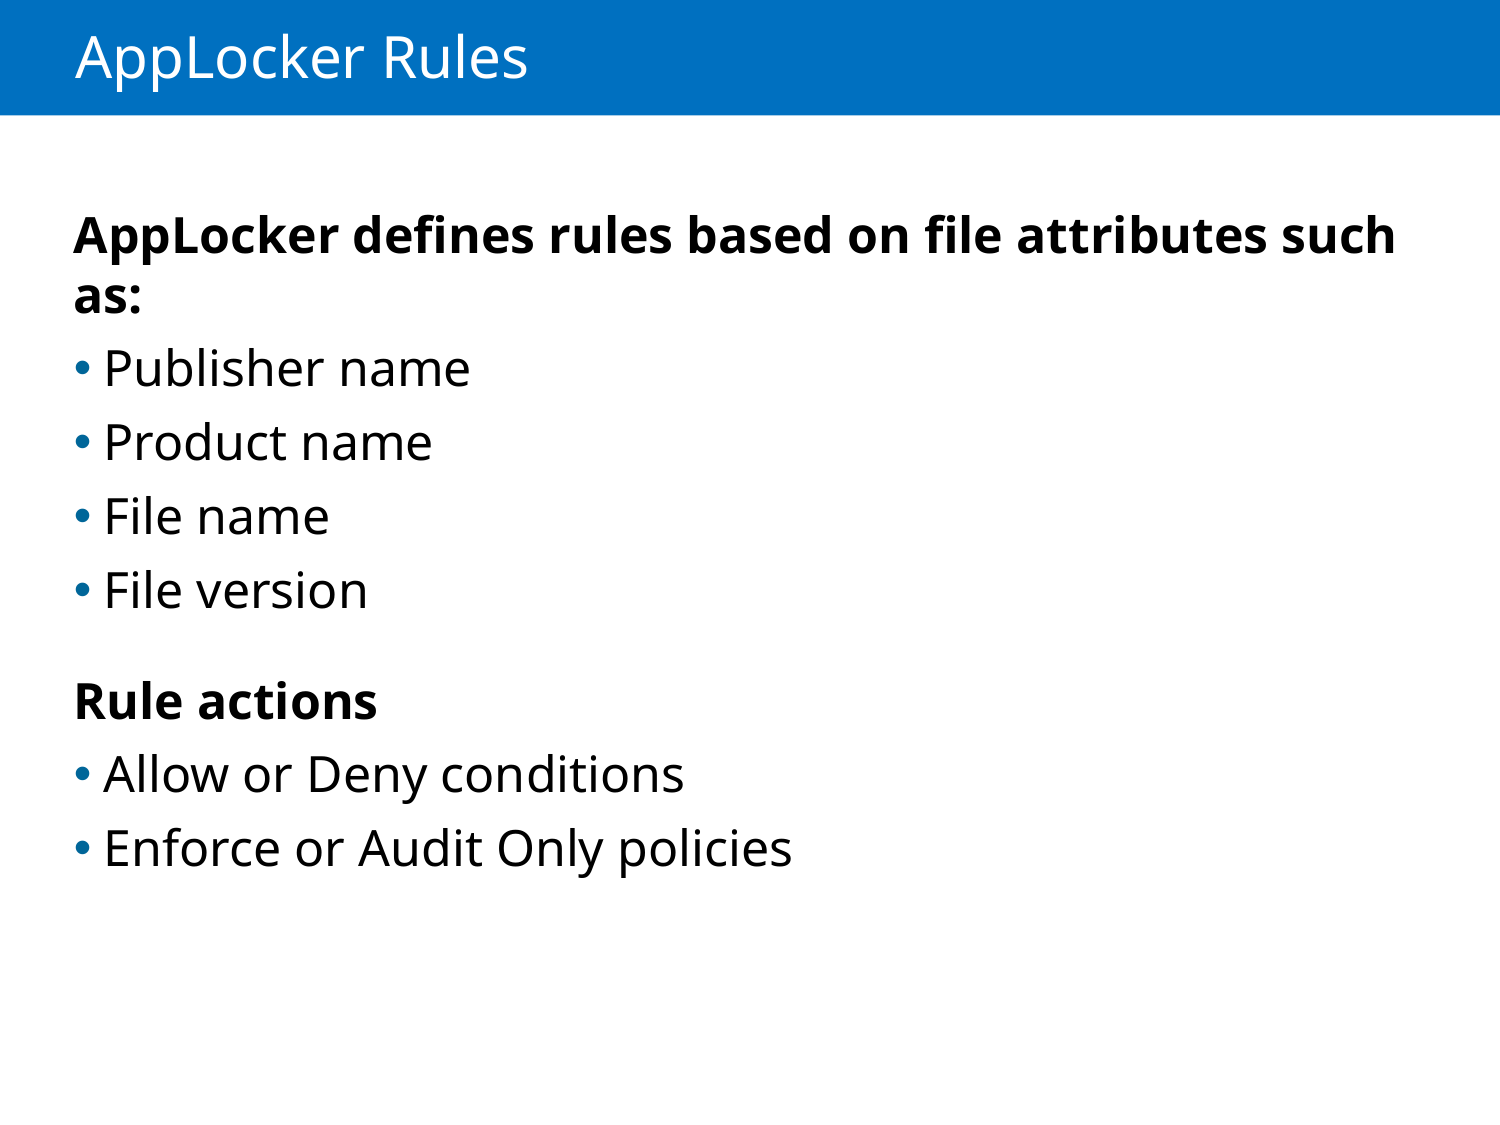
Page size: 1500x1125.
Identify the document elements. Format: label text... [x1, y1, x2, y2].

title AppLocker Rules [75, 0, 1351, 122]
text_box AppLocker defines rules based on file attributes such as: Publisher name Product name File name File version Rule actions Allow or Deny conditions Enforce or Audit Only policies [49, 186, 1428, 970]
